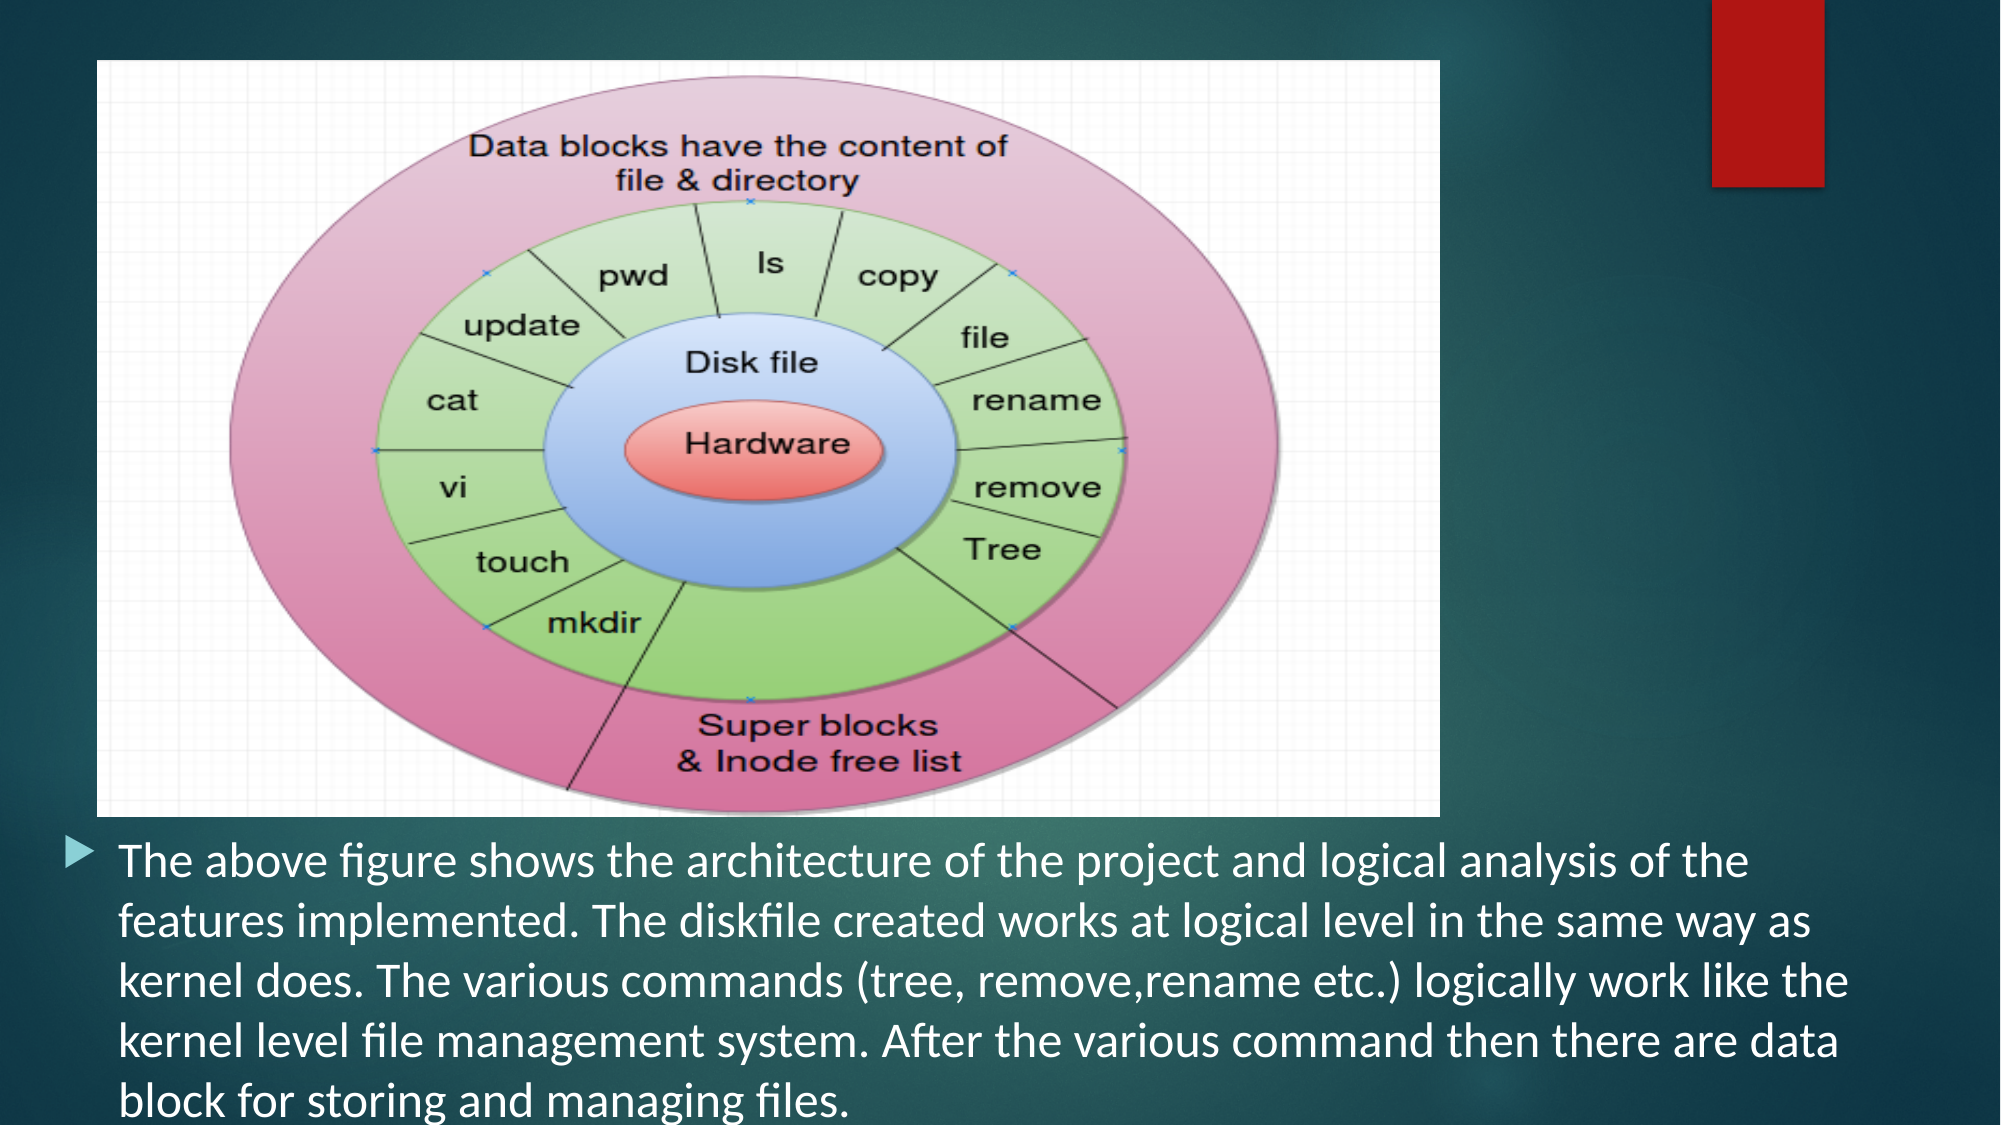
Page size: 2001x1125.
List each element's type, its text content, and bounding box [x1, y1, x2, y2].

list The above figure shows the architecture of the project and logical analysis of the features implemented. The diskfile created works at logical level in the same way as kernel does. The various commands (tree, remove,rename etc.) logically work like the kernel level file management system. After the various command then there are data block for storing and managing files. [46, 738, 1928, 1125]
picture [0, 0, 1576, 1125]
